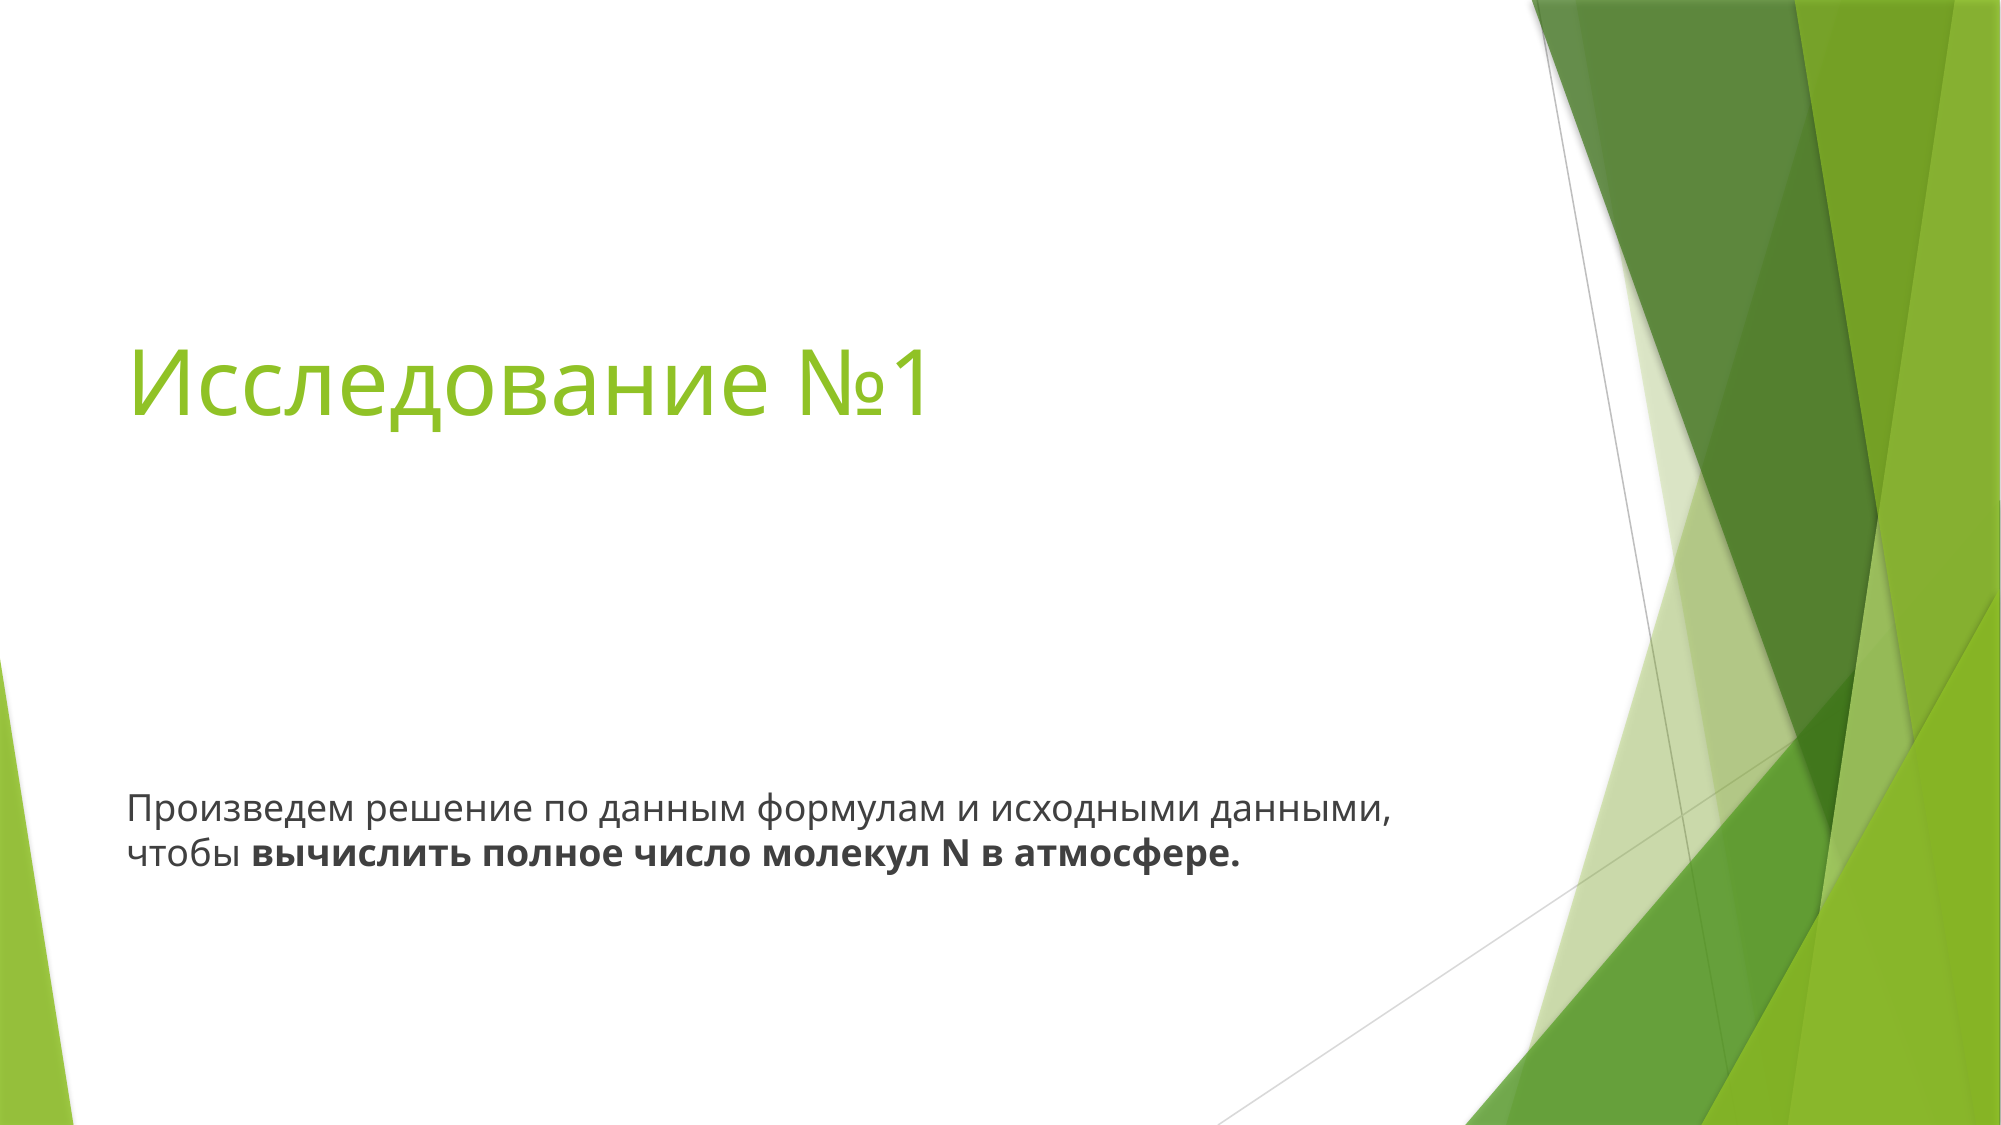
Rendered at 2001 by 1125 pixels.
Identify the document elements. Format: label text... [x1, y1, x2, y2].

title Исследование №1 [111, 99, 1522, 659]
list Произведем решение по данным формулам и исходными данными, чтобы вычислить полное число молекул N в атмосфере. [111, 733, 1522, 992]
